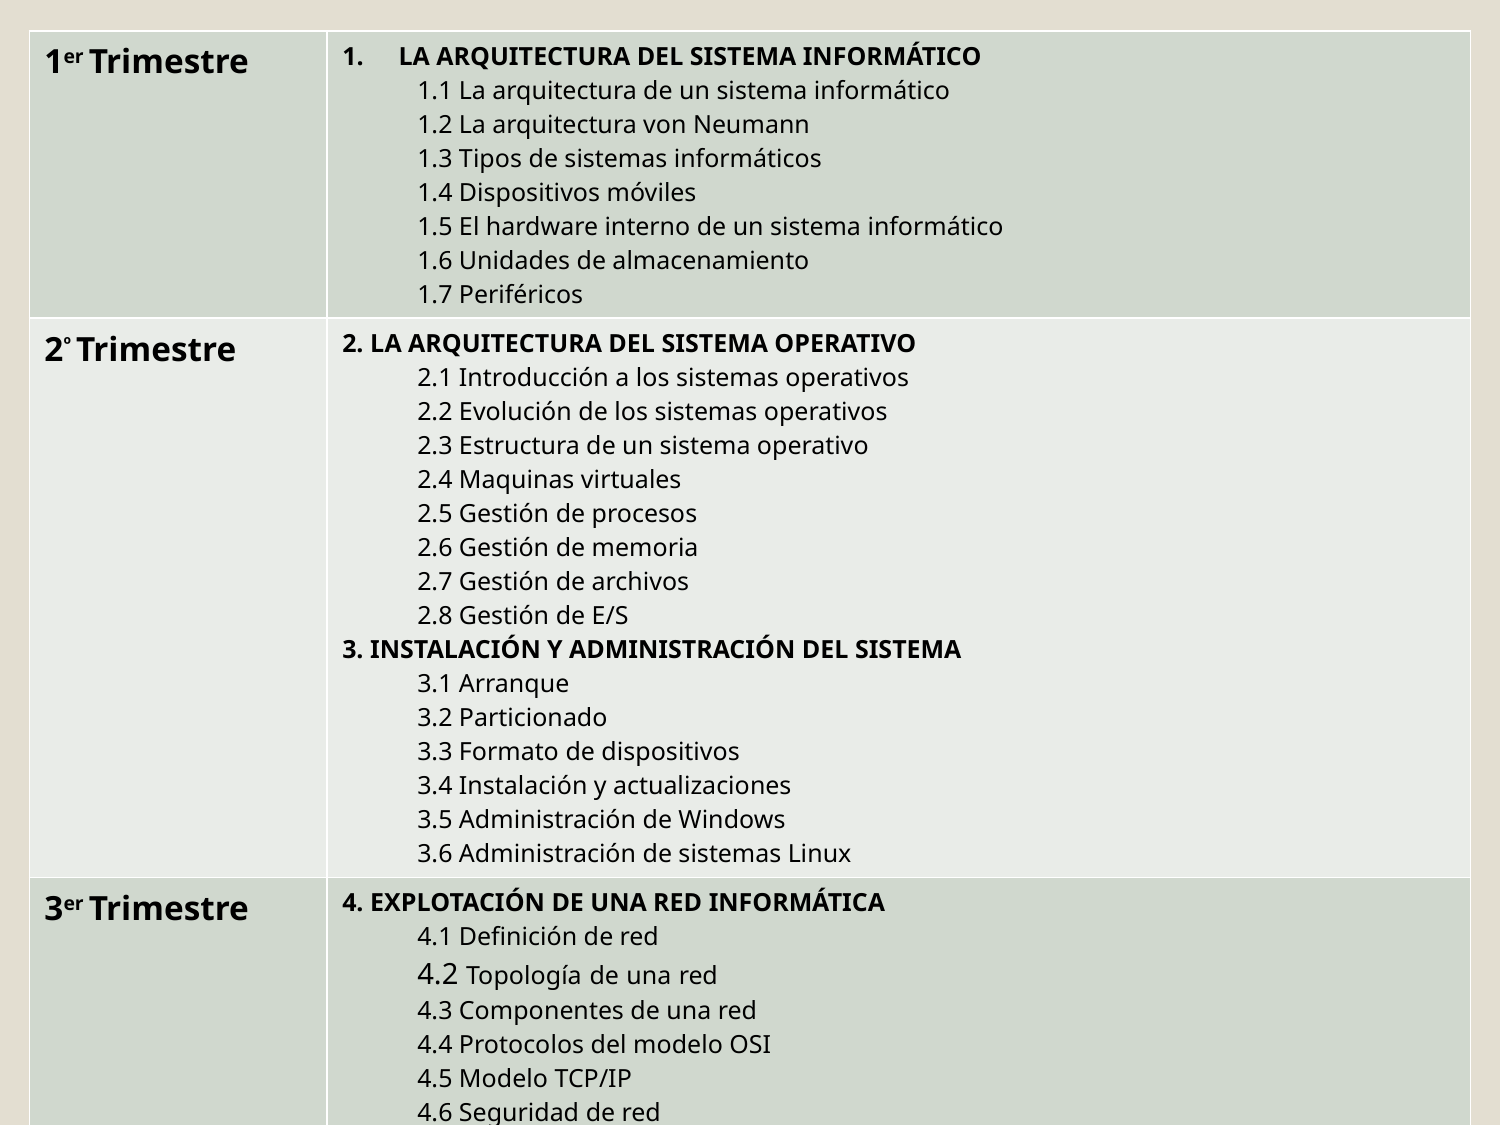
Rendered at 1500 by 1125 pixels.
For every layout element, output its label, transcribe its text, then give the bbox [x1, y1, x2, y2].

table_header 1er Trimestre [30, 32, 326, 317]
table_cell 4. EXPLOTACIÓN DE UNA RED INFORMÁTICA 4.1 Definición de red 4.2 Topología de una red 4.3 Componentes de una red 4.4 Protocolos del modelo OSI 4.5 Modelo TCP/IP 4.6 Seguridad de red 4.7 Servicios de red [328, 878, 1470, 1125]
table_cell 2º Trimestre [30, 319, 326, 877]
table_header LA ARQUITECTURA DEL SISTEMA INFORMÁTICO 1.1 La arquitectura de un sistema informático 1.2 La arquitectura von Neumann 1.3 Tipos de sistemas informáticos 1.4 Dispositivos móviles 1.5 El hardware interno de un sistema informático 1.6 Unidades de almacenamiento 1.7 Periféricos [328, 32, 1470, 317]
table_cell 3er Trimestre [30, 878, 326, 1125]
table_cell 2. LA ARQUITECTURA DEL SISTEMA OPERATIVO 2.1 Introducción a los sistemas operativos 2.2 Evolución de los sistemas operativos 2.3 Estructura de un sistema operativo 2.4 Maquinas virtuales 2.5 Gestión de procesos 2.6 Gestión de memoria 2.7 Gestión de archivos 2.8 Gestión de E/S 3. INSTALACIÓN Y ADMINISTRACIÓN DEL SISTEMA 3.1 Arranque 3.2 Particionado 3.3 Formato de dispositivos 3.4 Instalación y actualizaciones 3.5 Administración de Windows 3.6 Administración de sistemas Linux [328, 319, 1470, 877]
